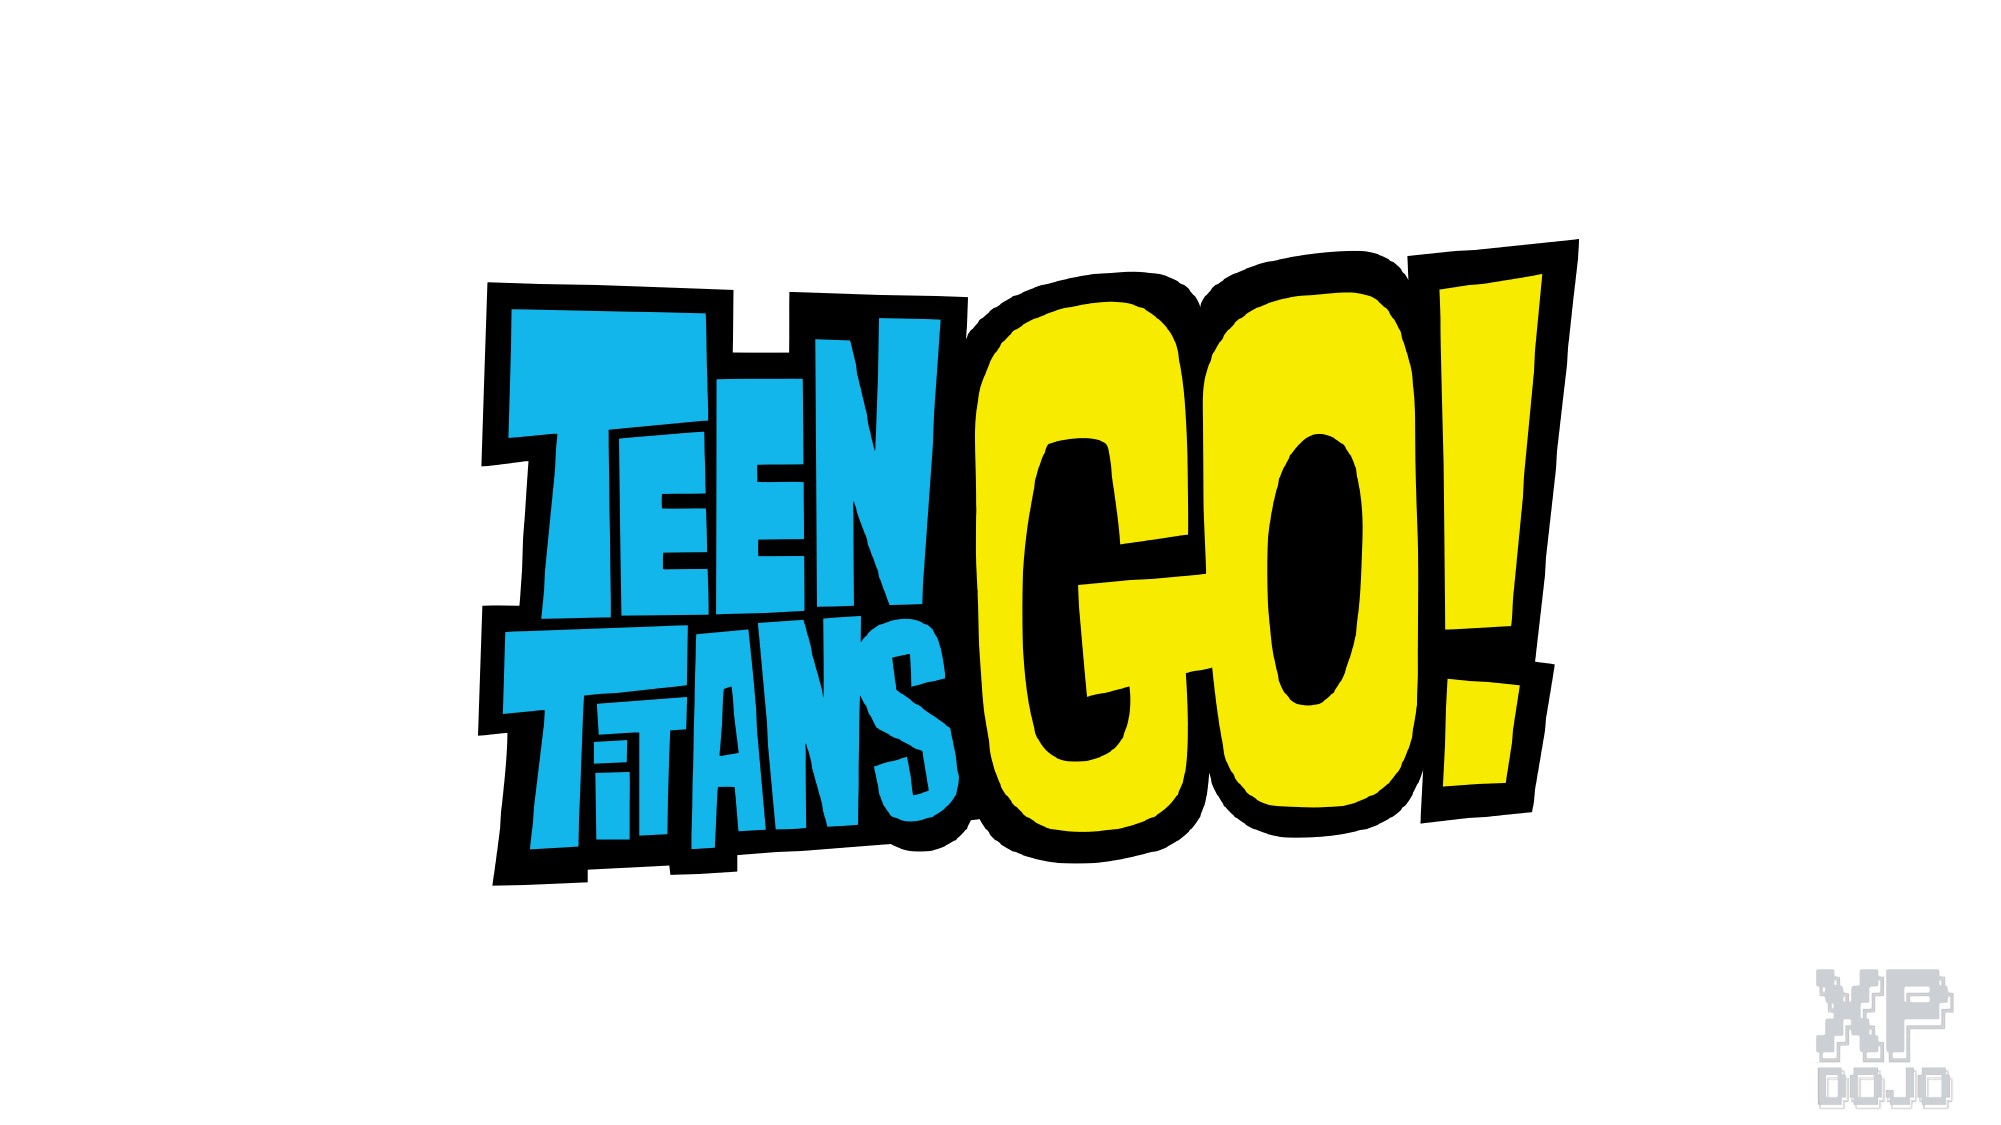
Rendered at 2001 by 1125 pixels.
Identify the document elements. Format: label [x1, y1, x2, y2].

picture [478, 239, 1579, 886]
